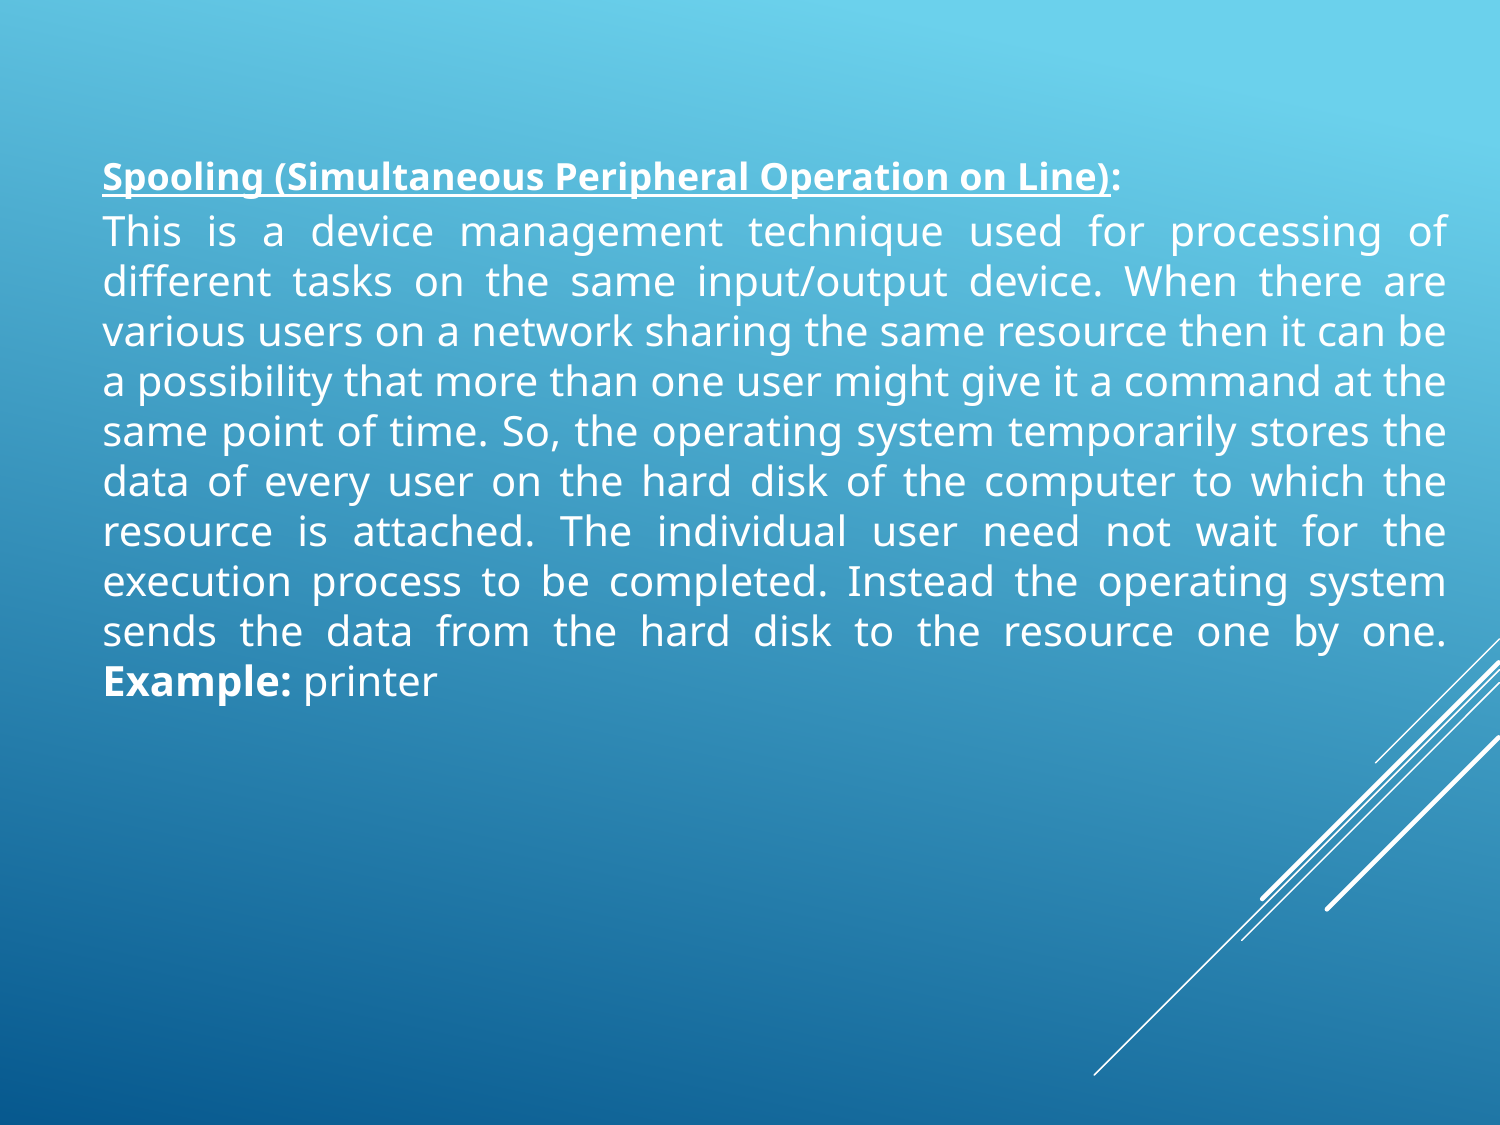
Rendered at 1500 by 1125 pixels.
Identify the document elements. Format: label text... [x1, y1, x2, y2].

text_box Spooling (Simultaneous Peripheral Operation on Line): This is a device management technique used for processing of different tasks on the same input/output device. When there are various users on a network sharing the same resource then it can be a possibility that more than one user might give it a command at the same point of time. So, the operating system temporarily stores the data of every user on the hard disk of the computer to which the resource is attached. The individual user need not wait for the execution process to be completed. Instead the operating system sends the data from the hard disk to the resource one by one. Example: printer [87, 145, 1463, 712]
